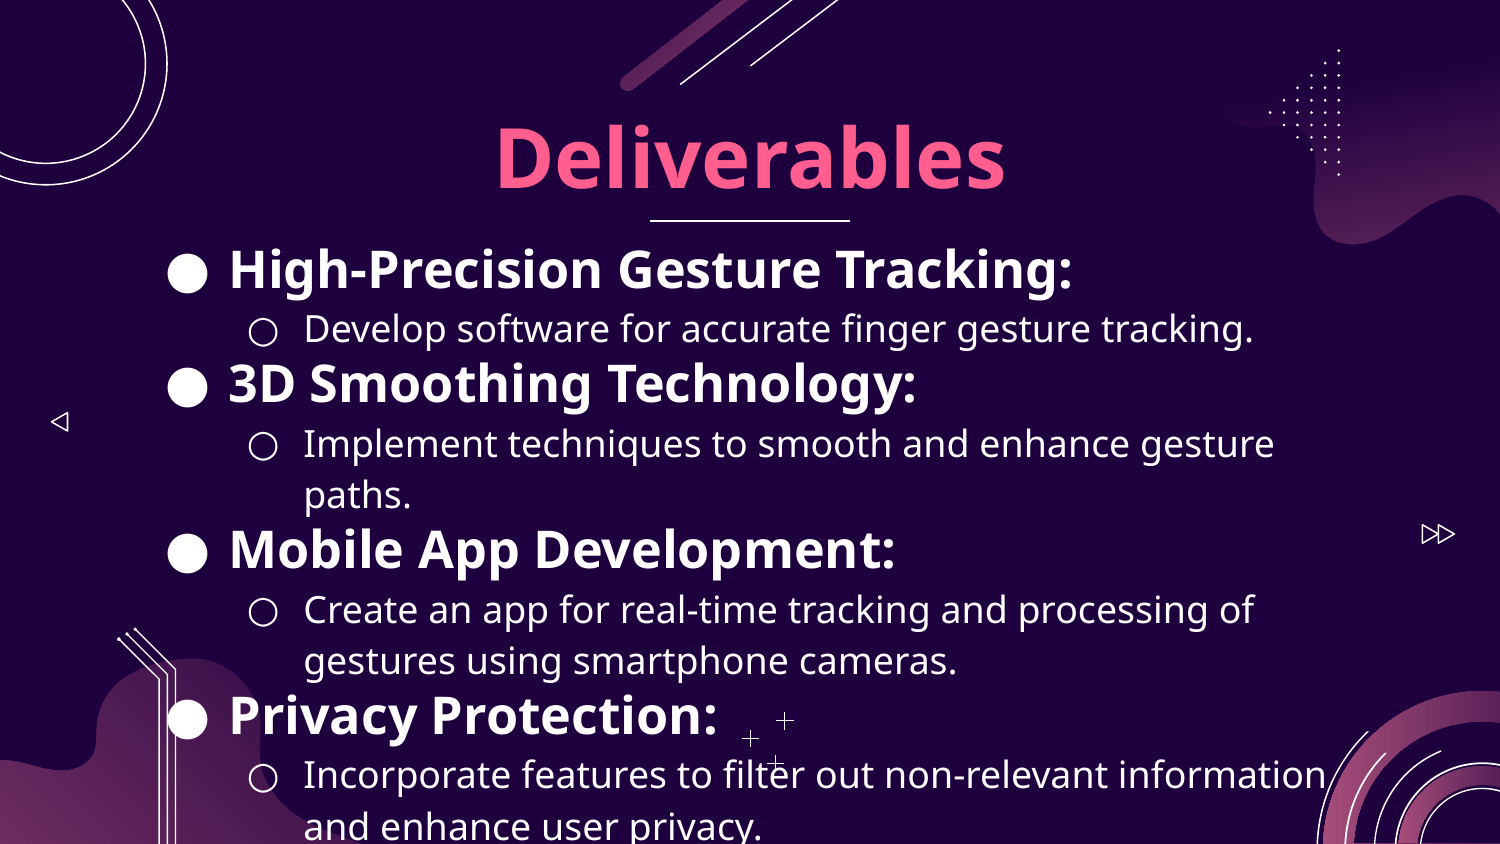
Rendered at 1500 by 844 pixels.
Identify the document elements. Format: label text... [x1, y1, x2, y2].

subtitle High-Precision Gesture Tracking: Develop software for accurate finger gesture tracking. 3D Smoothing Technology: Implement techniques to smooth and enhance gesture paths. Mobile App Development: Create an app for real-time tracking and processing of gestures using smartphone cameras. Privacy Protection: Incorporate features to filter out non-relevant information and enhance user privacy. [138, 221, 1362, 844]
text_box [1268, 48, 1341, 177]
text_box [116, 627, 177, 844]
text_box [741, 711, 794, 773]
title Deliverables [257, 89, 1243, 221]
